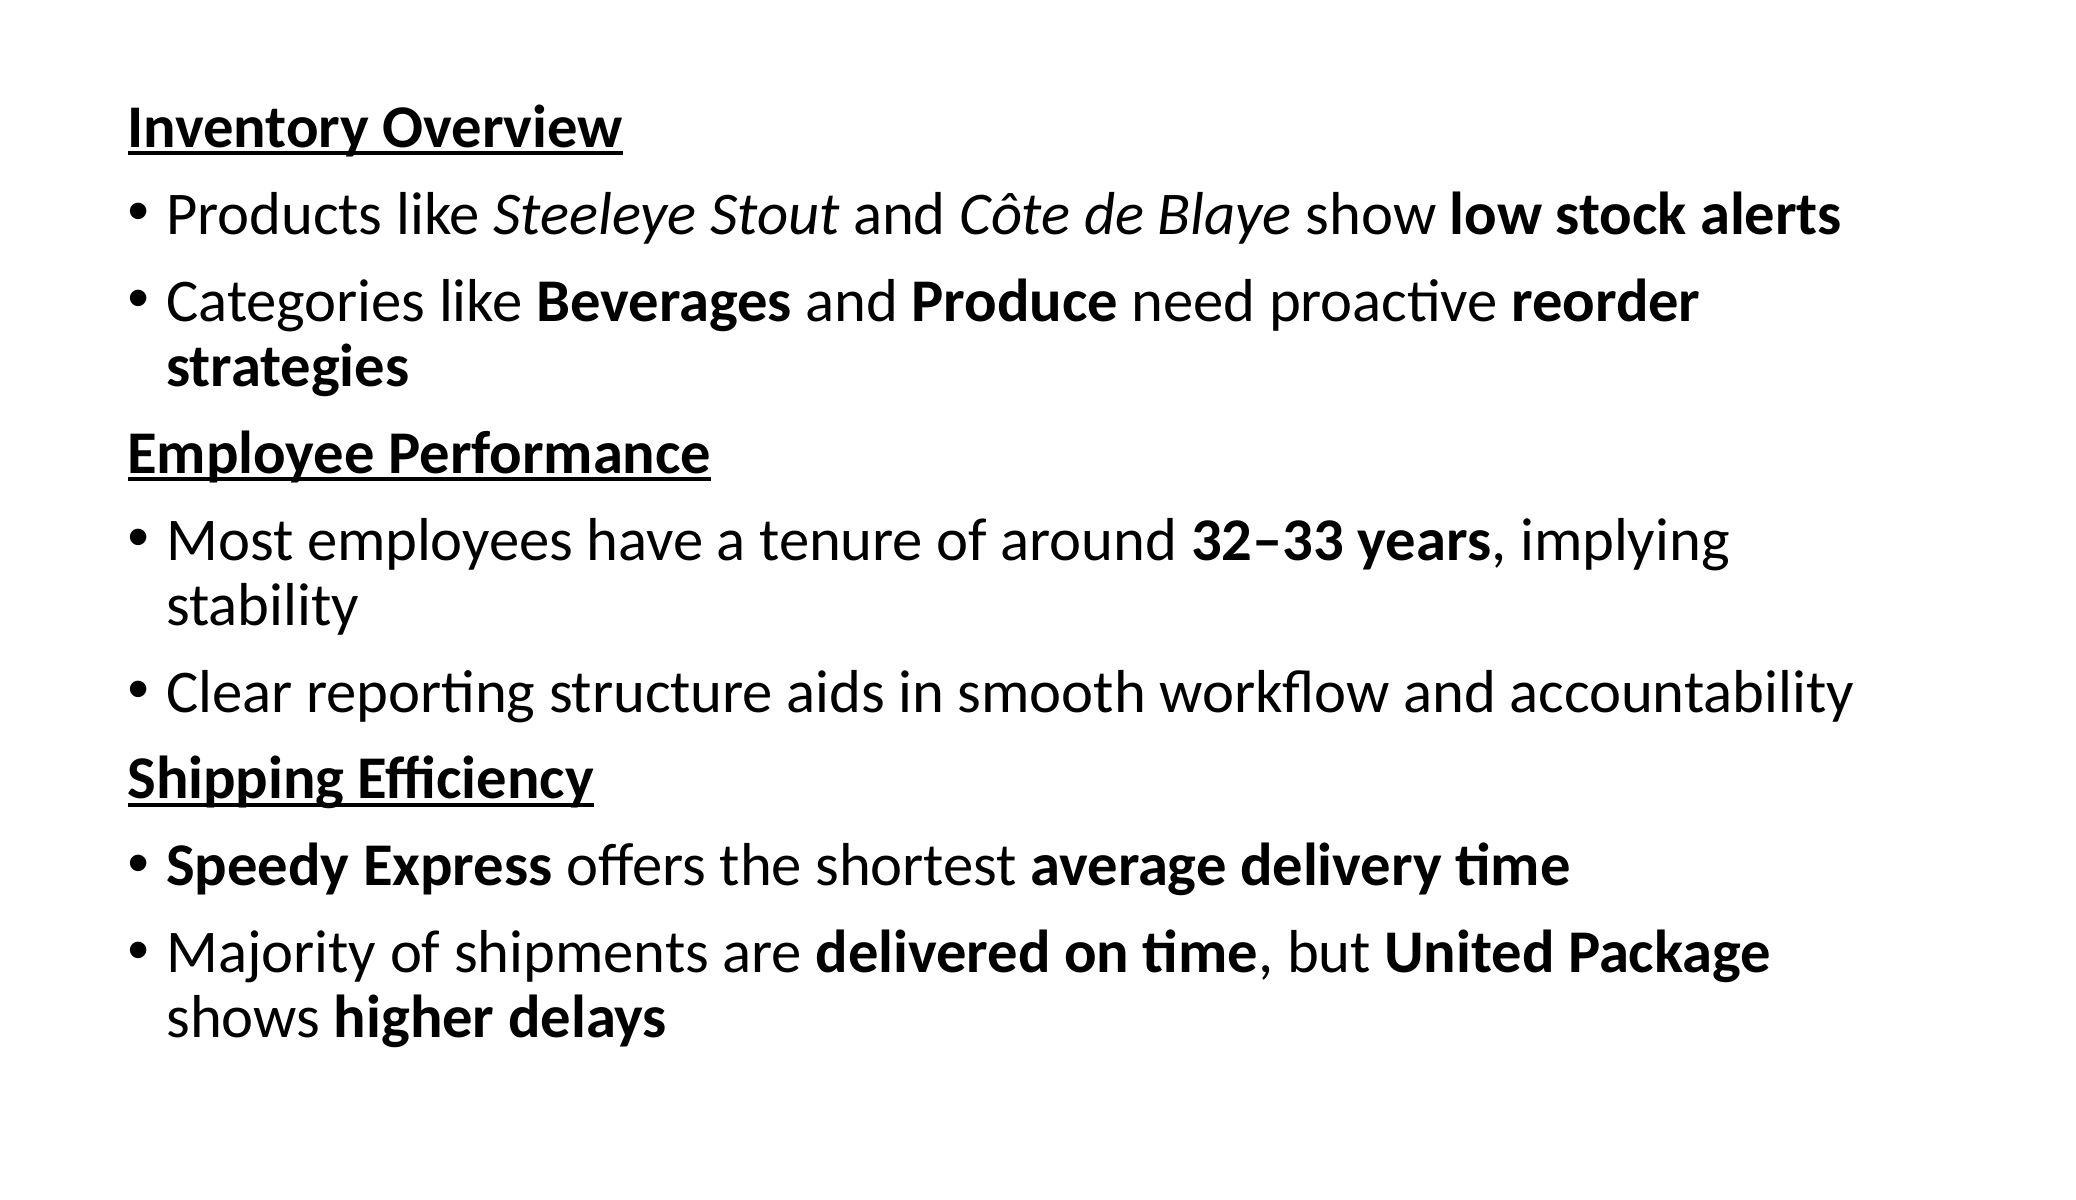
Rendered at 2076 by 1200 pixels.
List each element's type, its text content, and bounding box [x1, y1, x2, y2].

list Inventory Overview Products like Steeleye Stout and Côte de Blaye show low stock alerts Categories like Beverages and Produce need proactive reorder strategies Employee Performance Most employees have a tenure of around 32–33 years, implying stability Clear reporting structure aids in smooth workflow and accountability Shipping Efficiency Speedy Express offers the shortest average delivery time Majority of shipments are delivered on time, but United Package shows higher delays [112, 87, 1933, 1081]
